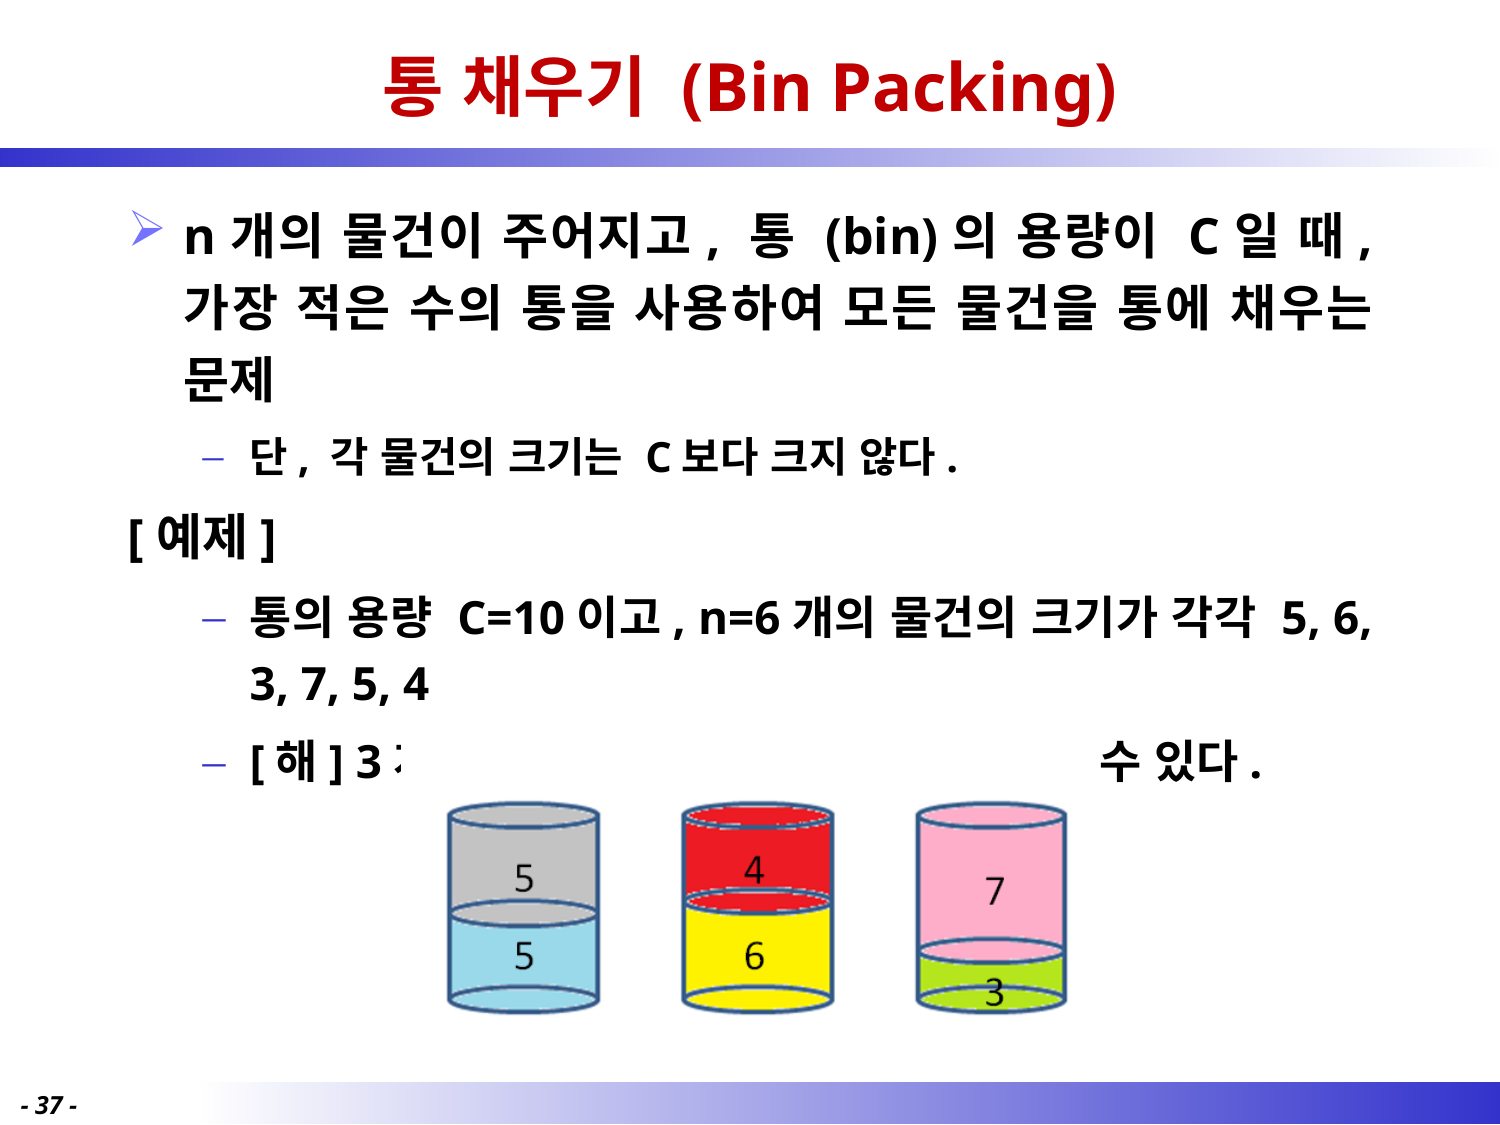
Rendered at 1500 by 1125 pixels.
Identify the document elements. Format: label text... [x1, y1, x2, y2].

picture [401, 739, 1099, 1067]
list n개의 물건이 주어지고, 통 (bin)의 용량이 C일 때, 가장 적은 수의 통을 사용하여 모든 물건을 통에 채우는 문제 단, 각 물건의 크기는 C보다 크지 않다. [예제] 통의 용량 C=10이고, n=6개의 물건의 크기가 각각 5, 6, 3, 7, 5, 4 [해] 3개의 통을 사용하여 아래와 같이 채울 수 있다. [112, 184, 1388, 1082]
title 통 채우기 (Bin Packing) [112, 7, 1388, 163]
slide_number - 37 - [5, 1082, 113, 1118]
